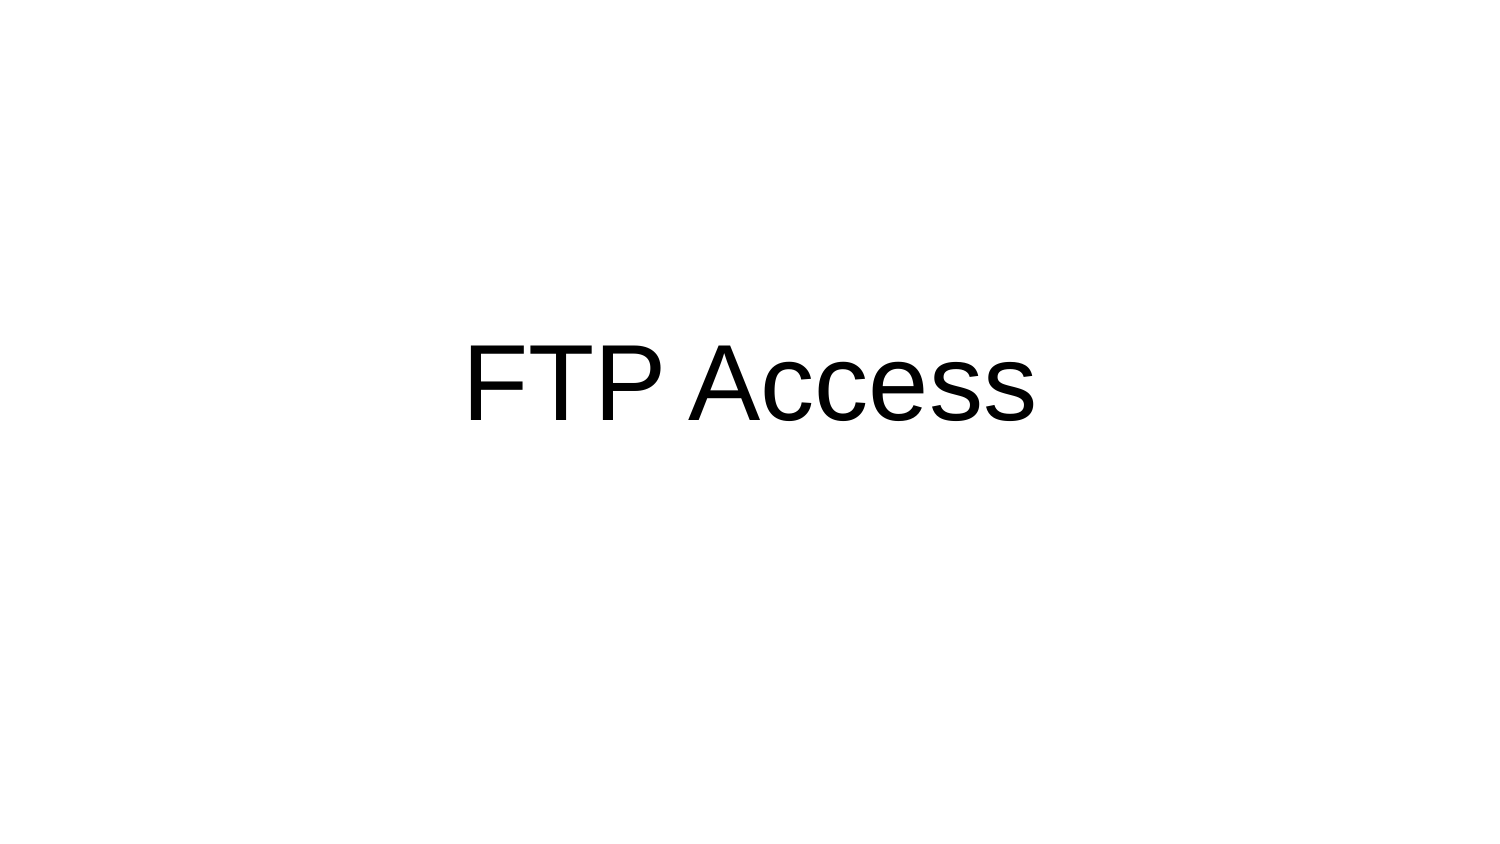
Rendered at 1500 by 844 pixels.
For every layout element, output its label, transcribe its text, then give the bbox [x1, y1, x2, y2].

title FTP Access [51, 122, 1449, 459]
